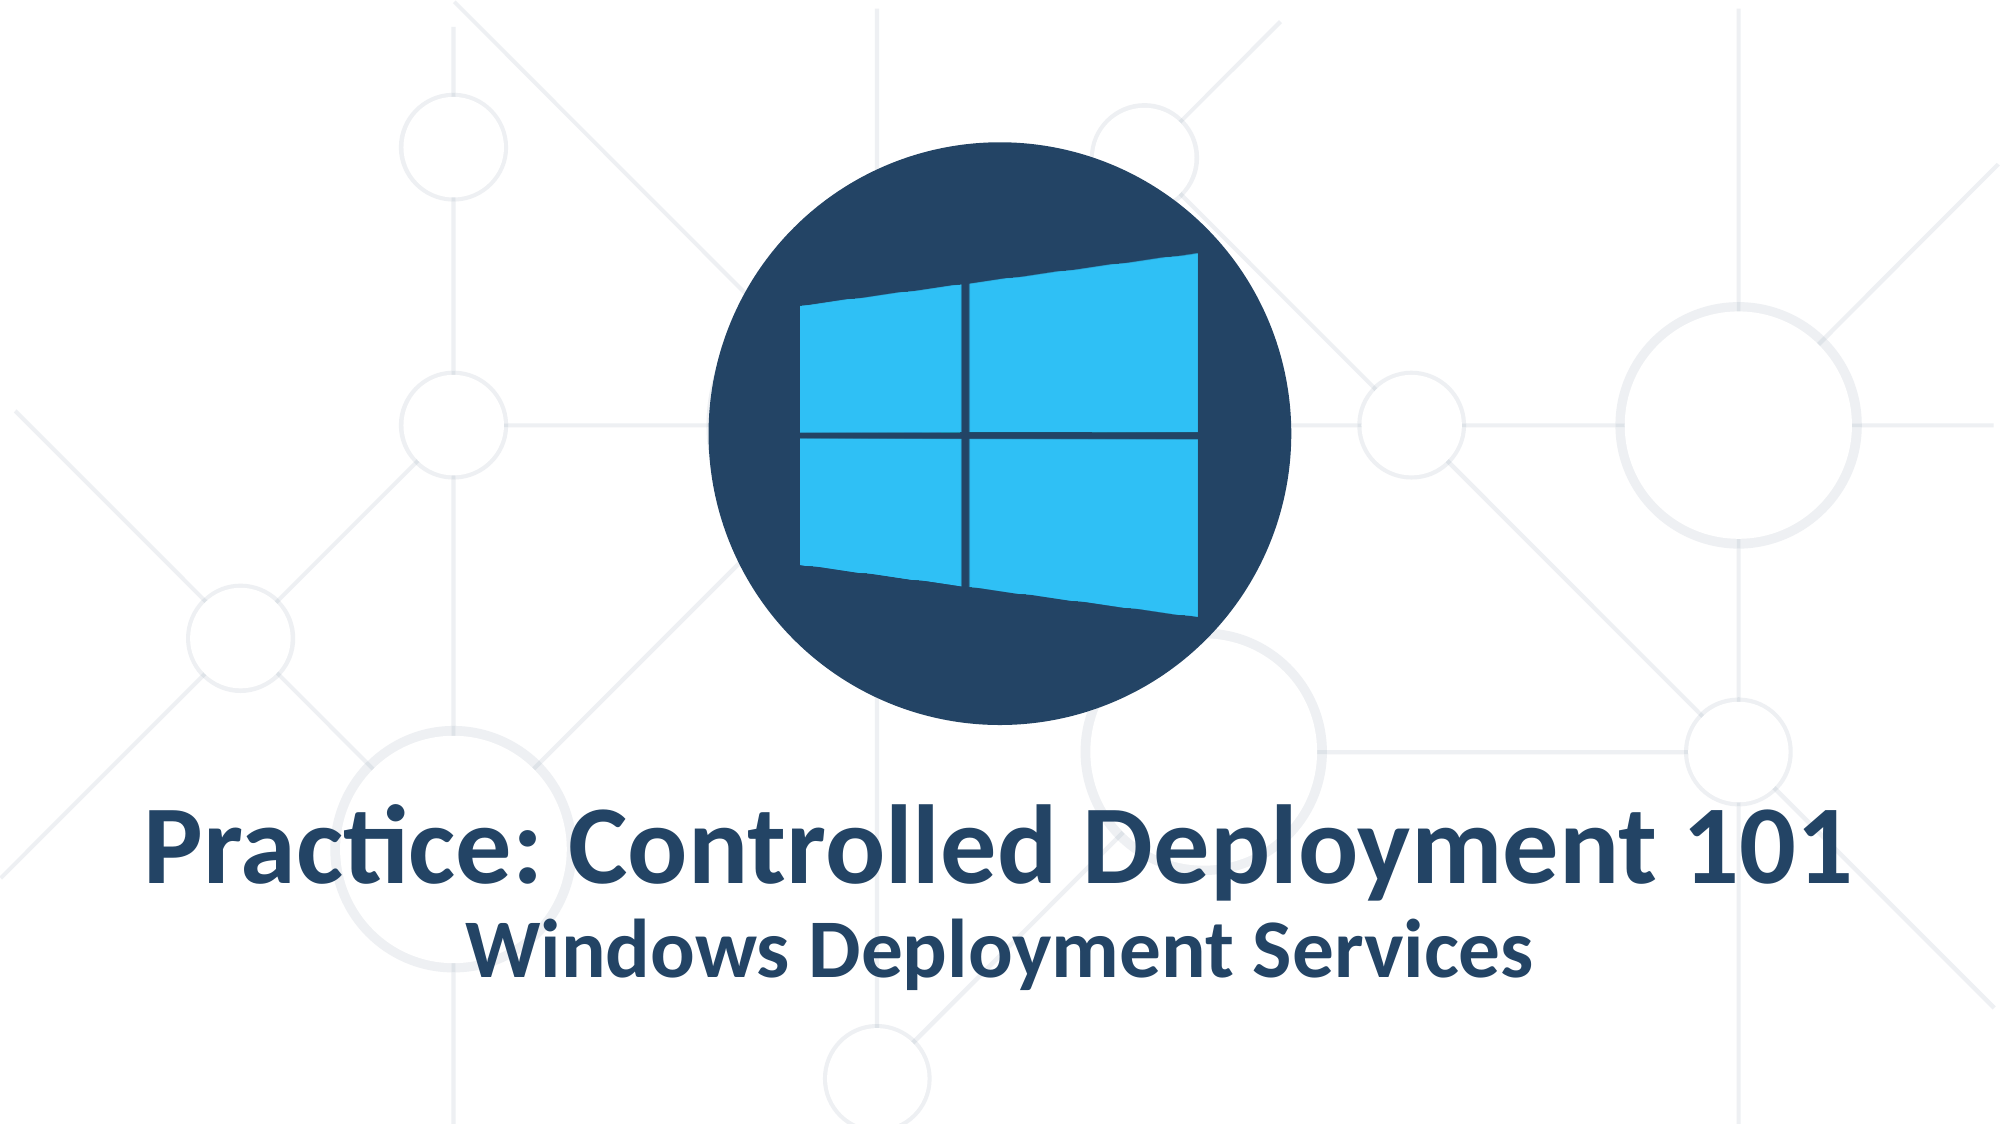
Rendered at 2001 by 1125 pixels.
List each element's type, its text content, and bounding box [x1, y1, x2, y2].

list Practice: Controlled Deployment 101 [100, 771, 1900, 898]
list Windows Deployment Services [100, 900, 1900, 983]
picture [791, 242, 1206, 623]
